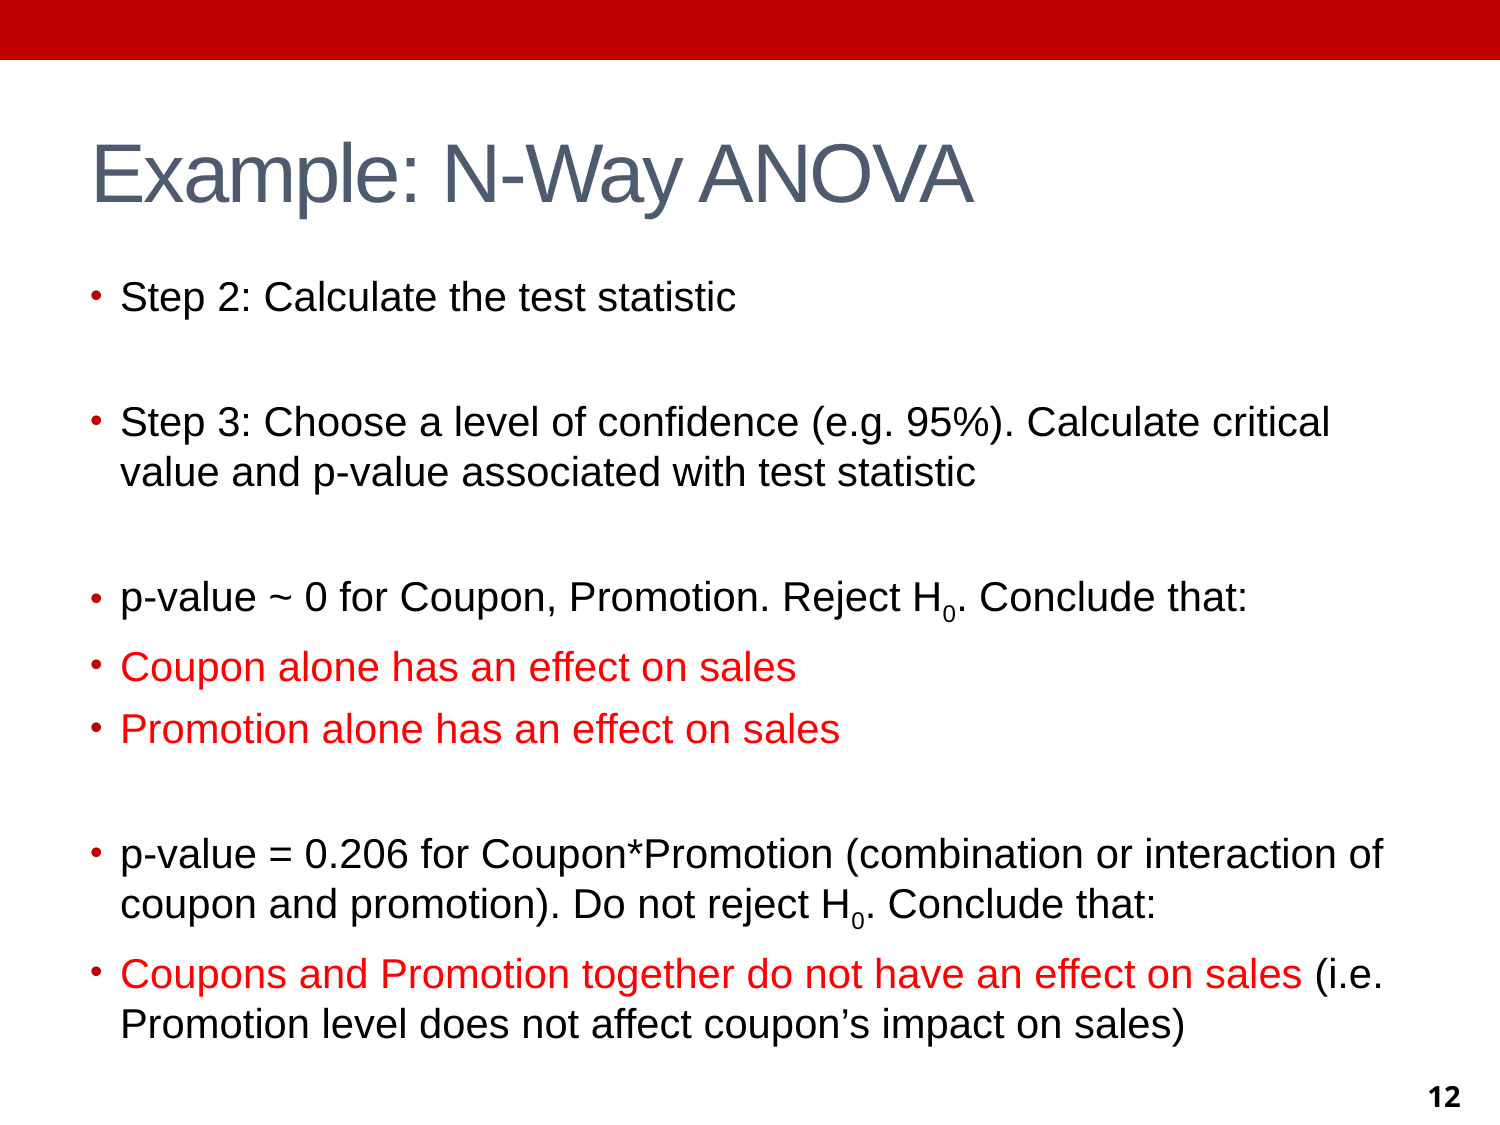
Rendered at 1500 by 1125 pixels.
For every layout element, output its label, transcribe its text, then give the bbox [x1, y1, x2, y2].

list Step 2: Calculate the test statistic Step 3: Choose a level of confidence (e.g. 95%). Calculate critical value and p-value associated with test statistic p-value ~ 0 for Coupon, Promotion. Reject H0. Conclude that: Coupon alone has an effect on sales Promotion alone has an effect on sales p-value = 0.206 for Coupon*Promotion (combination or interaction of coupon and promotion). Do not reject H0. Conclude that: Coupons and Promotion together do not have an effect on sales (i.e. Promotion level does not affect coupon’s impact on sales) [74, 262, 1426, 1026]
slide_number 12 [1412, 1071, 1500, 1125]
title Example: N-Way ANOVA [75, 87, 1425, 250]
